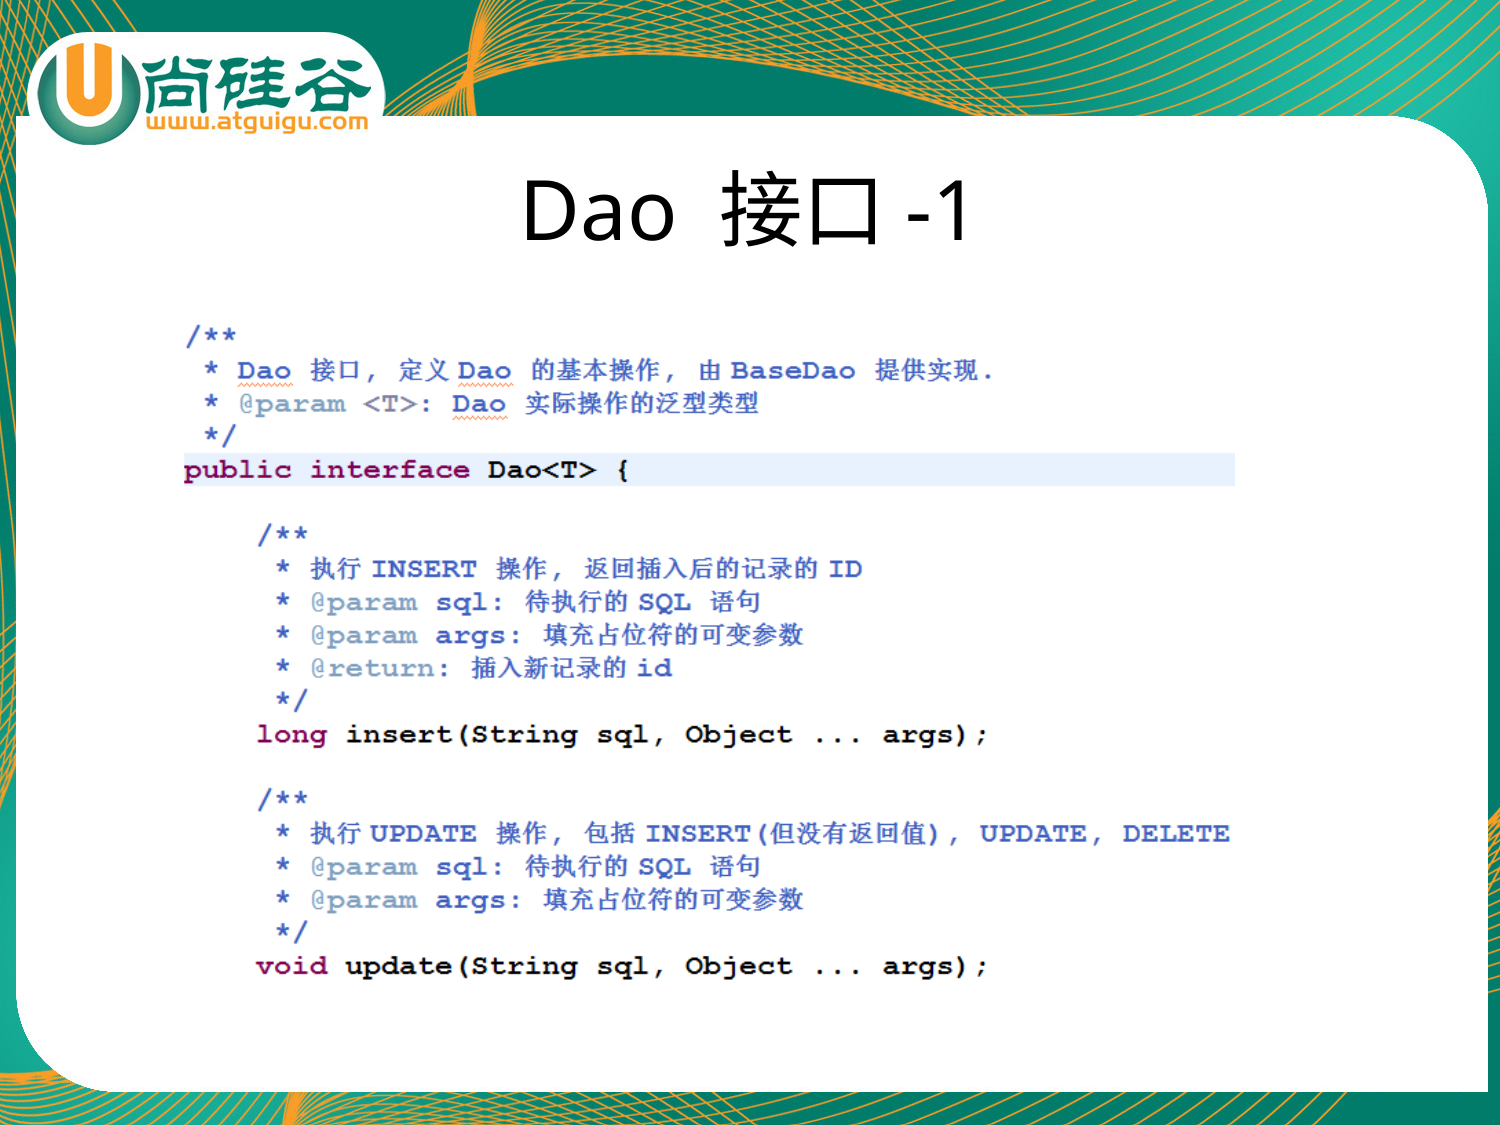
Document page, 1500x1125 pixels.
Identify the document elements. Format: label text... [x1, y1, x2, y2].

title Dao 接口-1 [75, 113, 1425, 302]
picture [0, 0, 1500, 1125]
